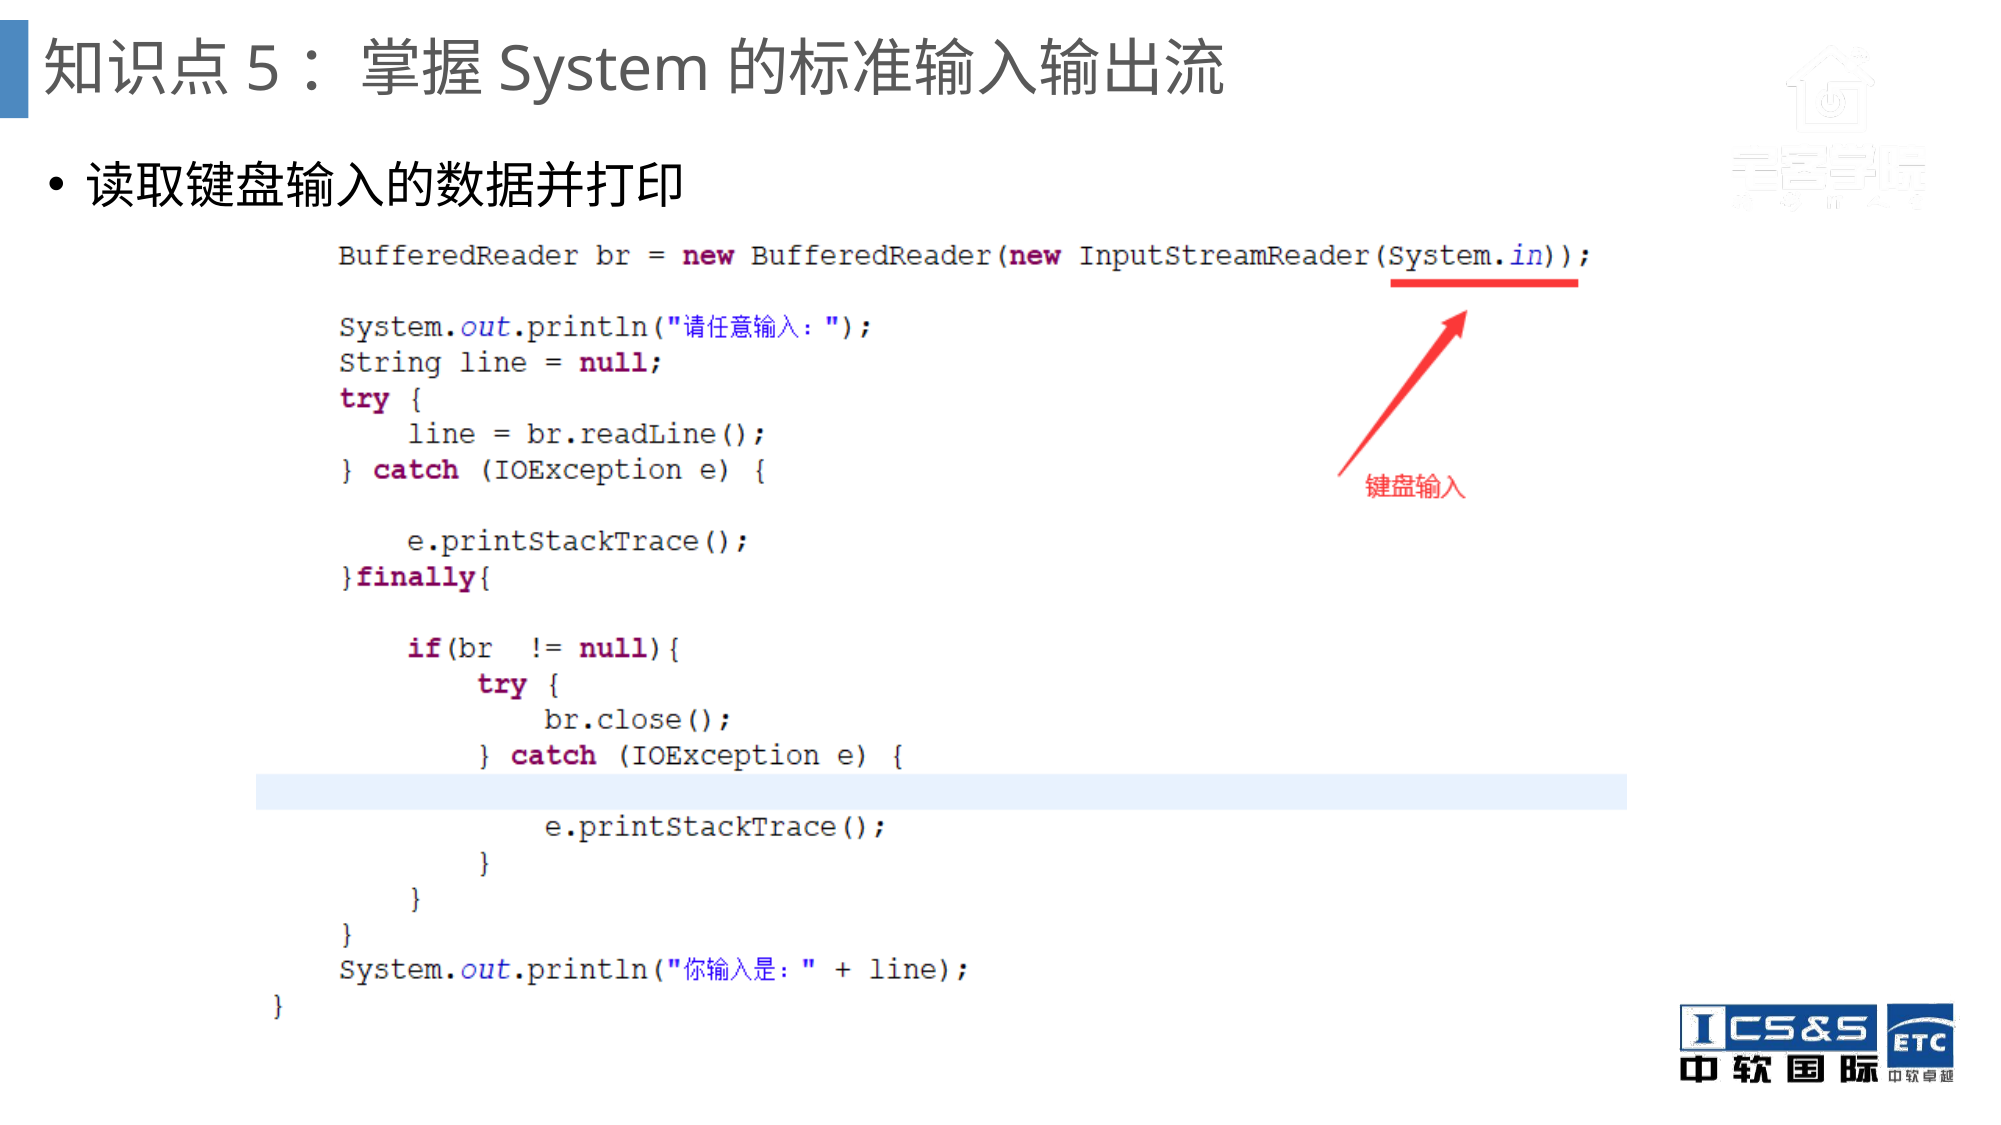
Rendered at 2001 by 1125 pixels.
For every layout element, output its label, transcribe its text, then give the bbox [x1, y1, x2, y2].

list 读取键盘输入的数据并打印 [32, 115, 1968, 1010]
picture [1669, 1010, 1963, 1093]
picture [256, 221, 1627, 1047]
title 知识点5：掌握System的标准输入输出流 [28, 0, 1927, 140]
